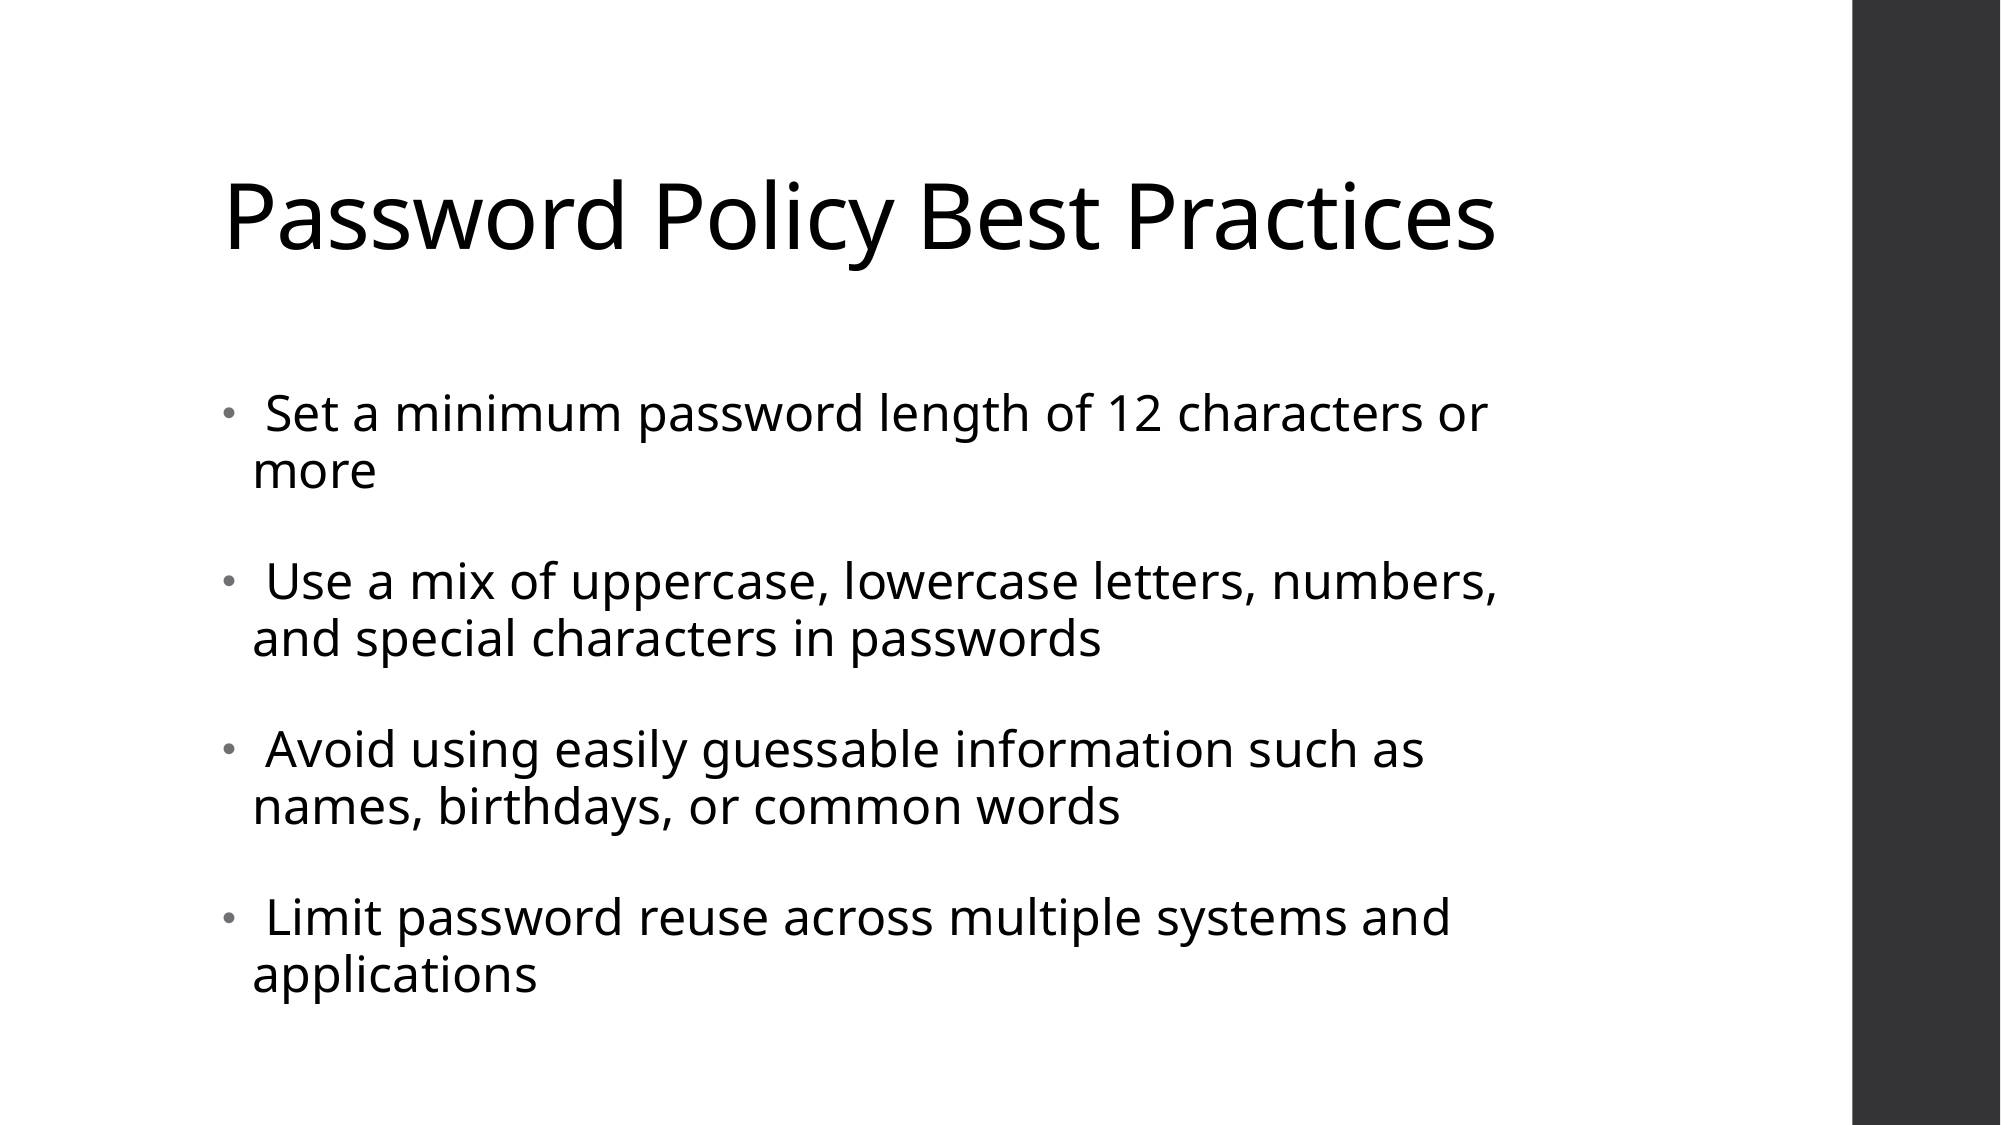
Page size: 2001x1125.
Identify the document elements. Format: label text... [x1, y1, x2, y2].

list Set a minimum password length of 12 characters or more Use a mix of uppercase, lowercase letters, numbers, and special characters in passwords Avoid using easily guessable information such as names, birthdays, or common words Limit password reuse across multiple systems and applications [206, 299, 1617, 1014]
title Password Policy Best Practices [206, 60, 1797, 278]
